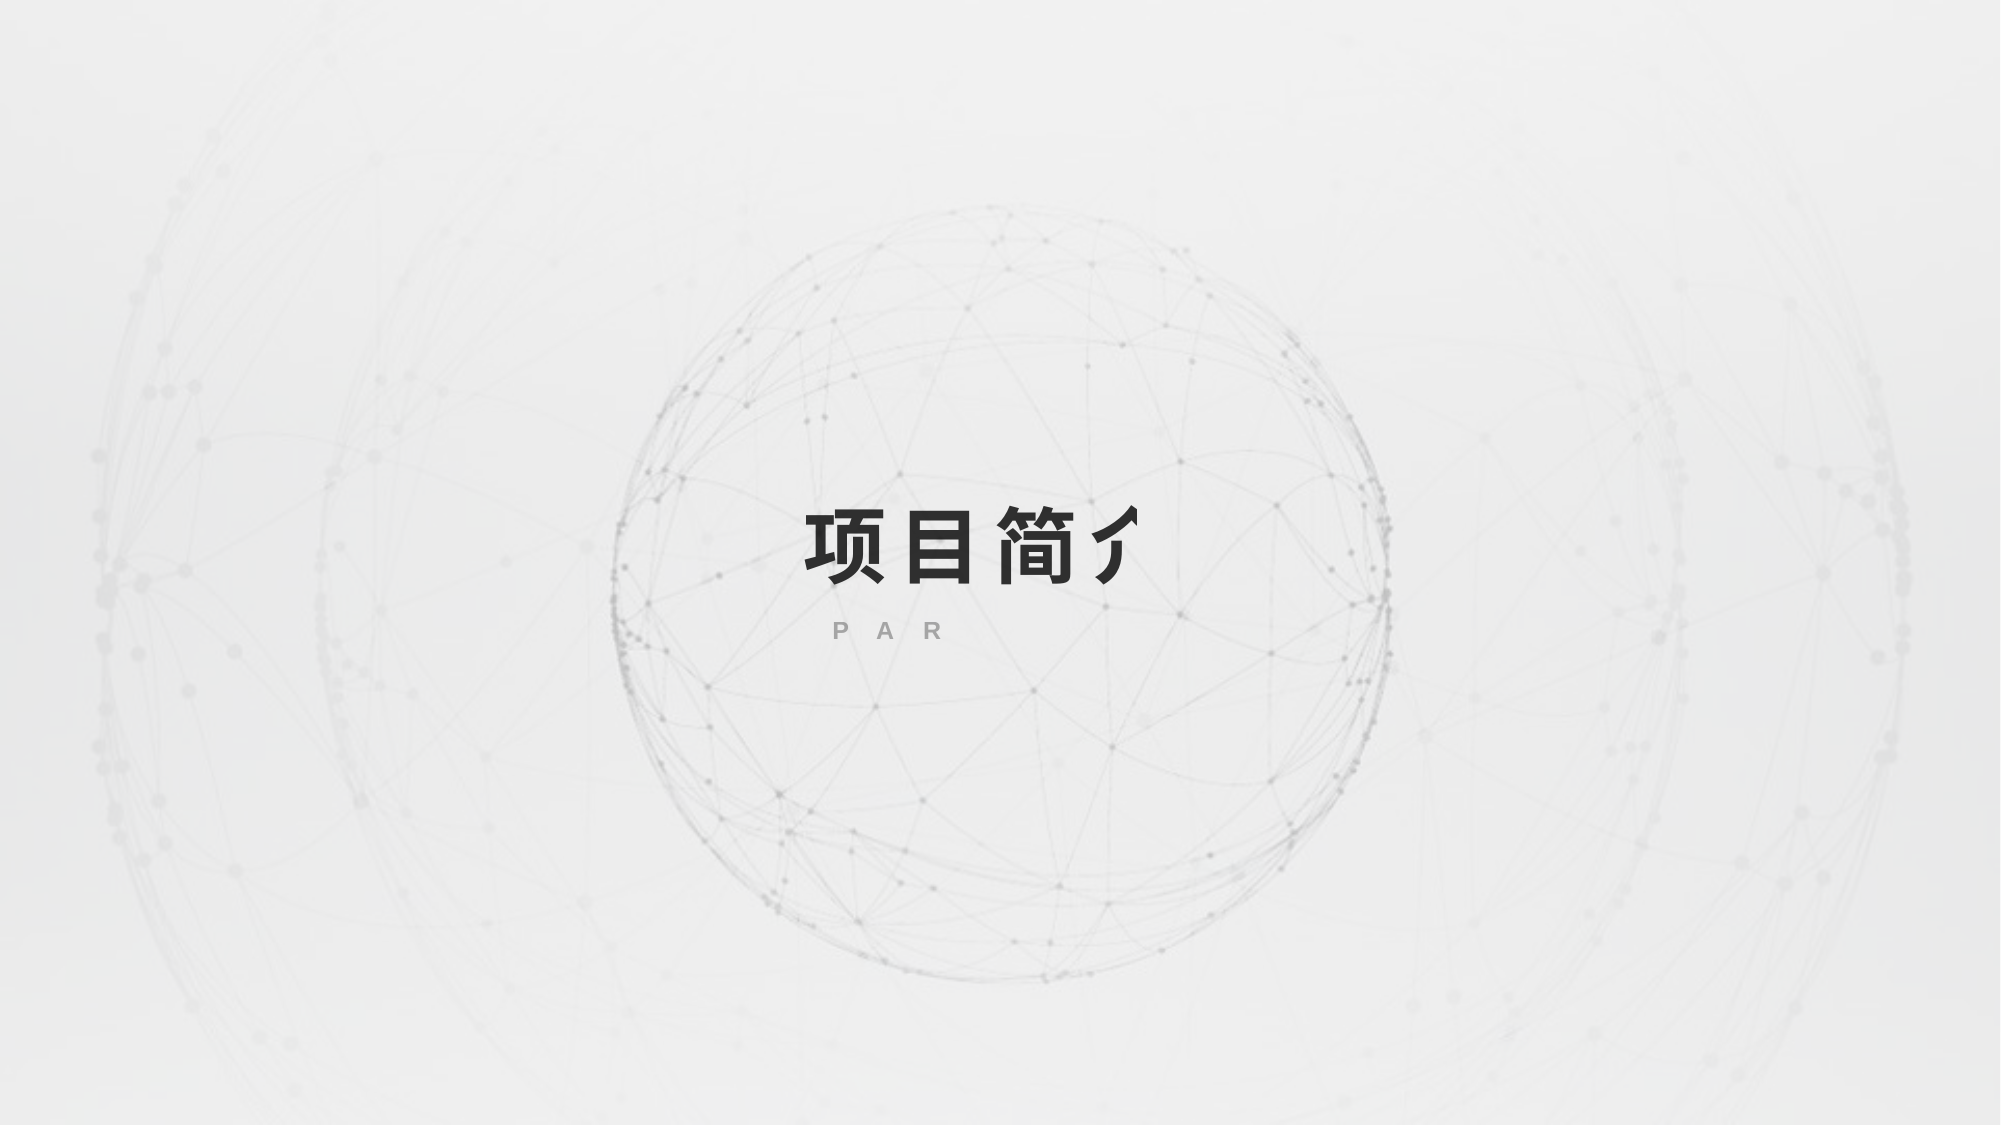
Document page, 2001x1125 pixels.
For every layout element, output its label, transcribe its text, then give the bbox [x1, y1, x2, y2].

text_box 项目简介 [707, 486, 1270, 602]
text_box [0, 0, 2000, 1125]
text_box PART TWO [807, 607, 1193, 653]
